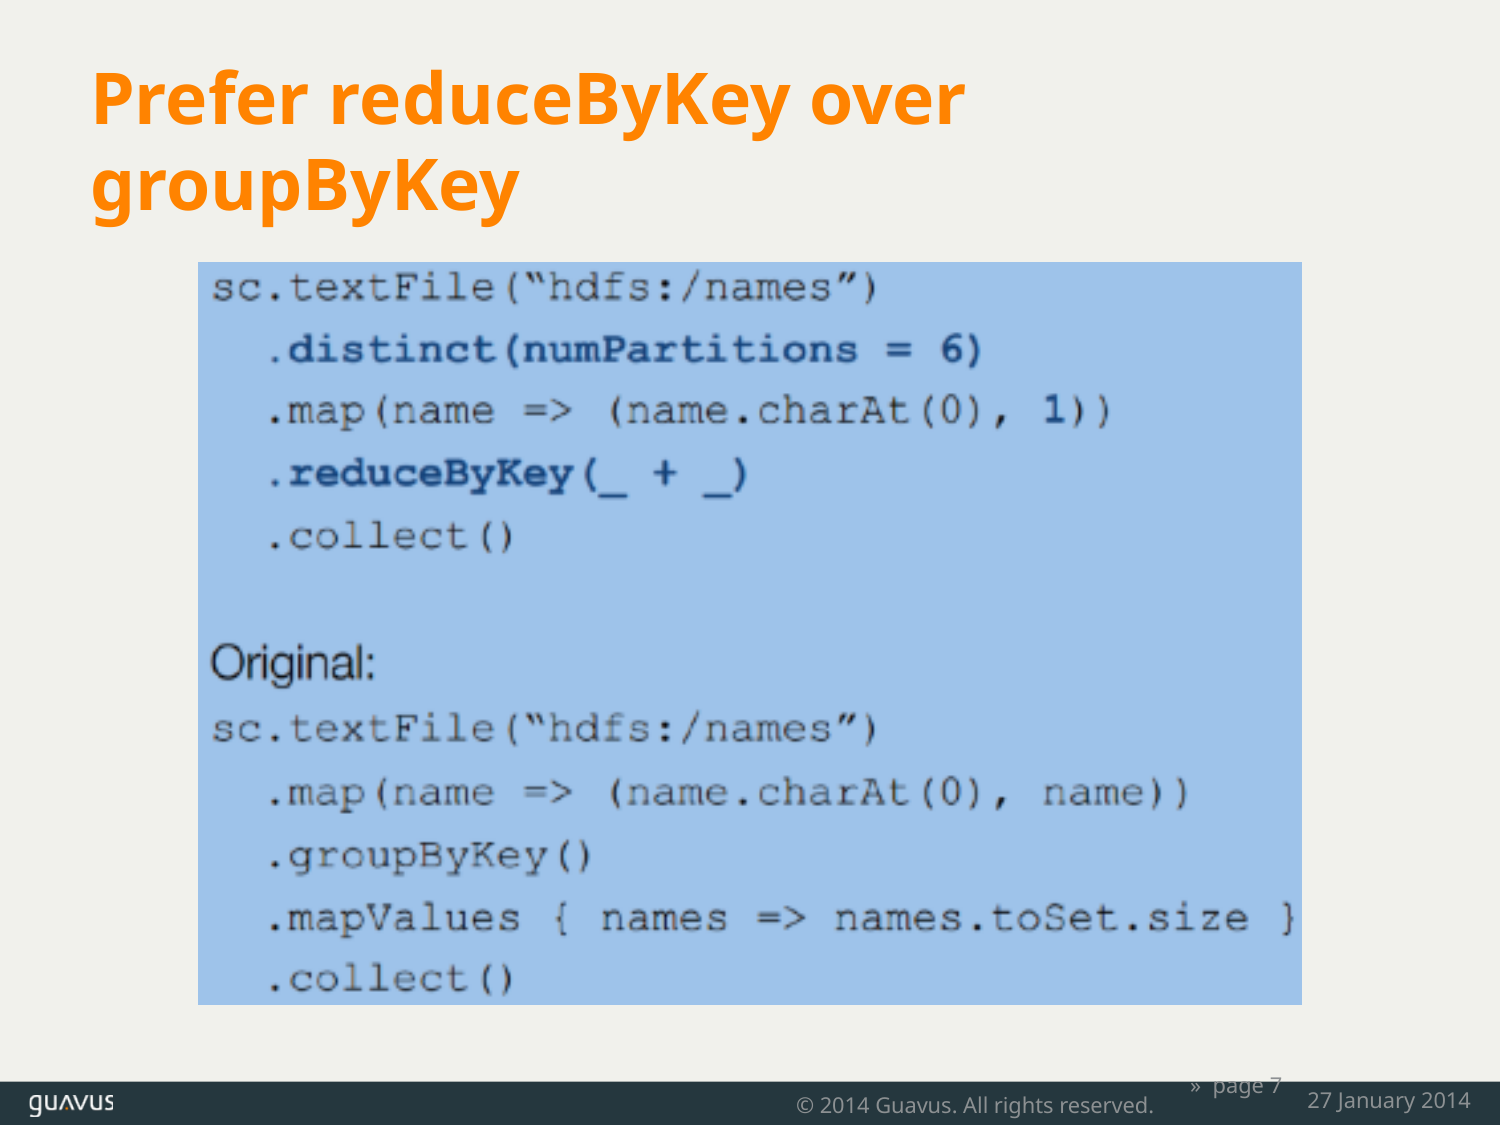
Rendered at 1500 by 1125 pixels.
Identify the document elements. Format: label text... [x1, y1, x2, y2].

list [74, 262, 1426, 1006]
title Prefer reduceByKey over groupByKey [75, 45, 1425, 233]
footer © 2014 Guavus. All rights reserved. [717, 1084, 1170, 1119]
